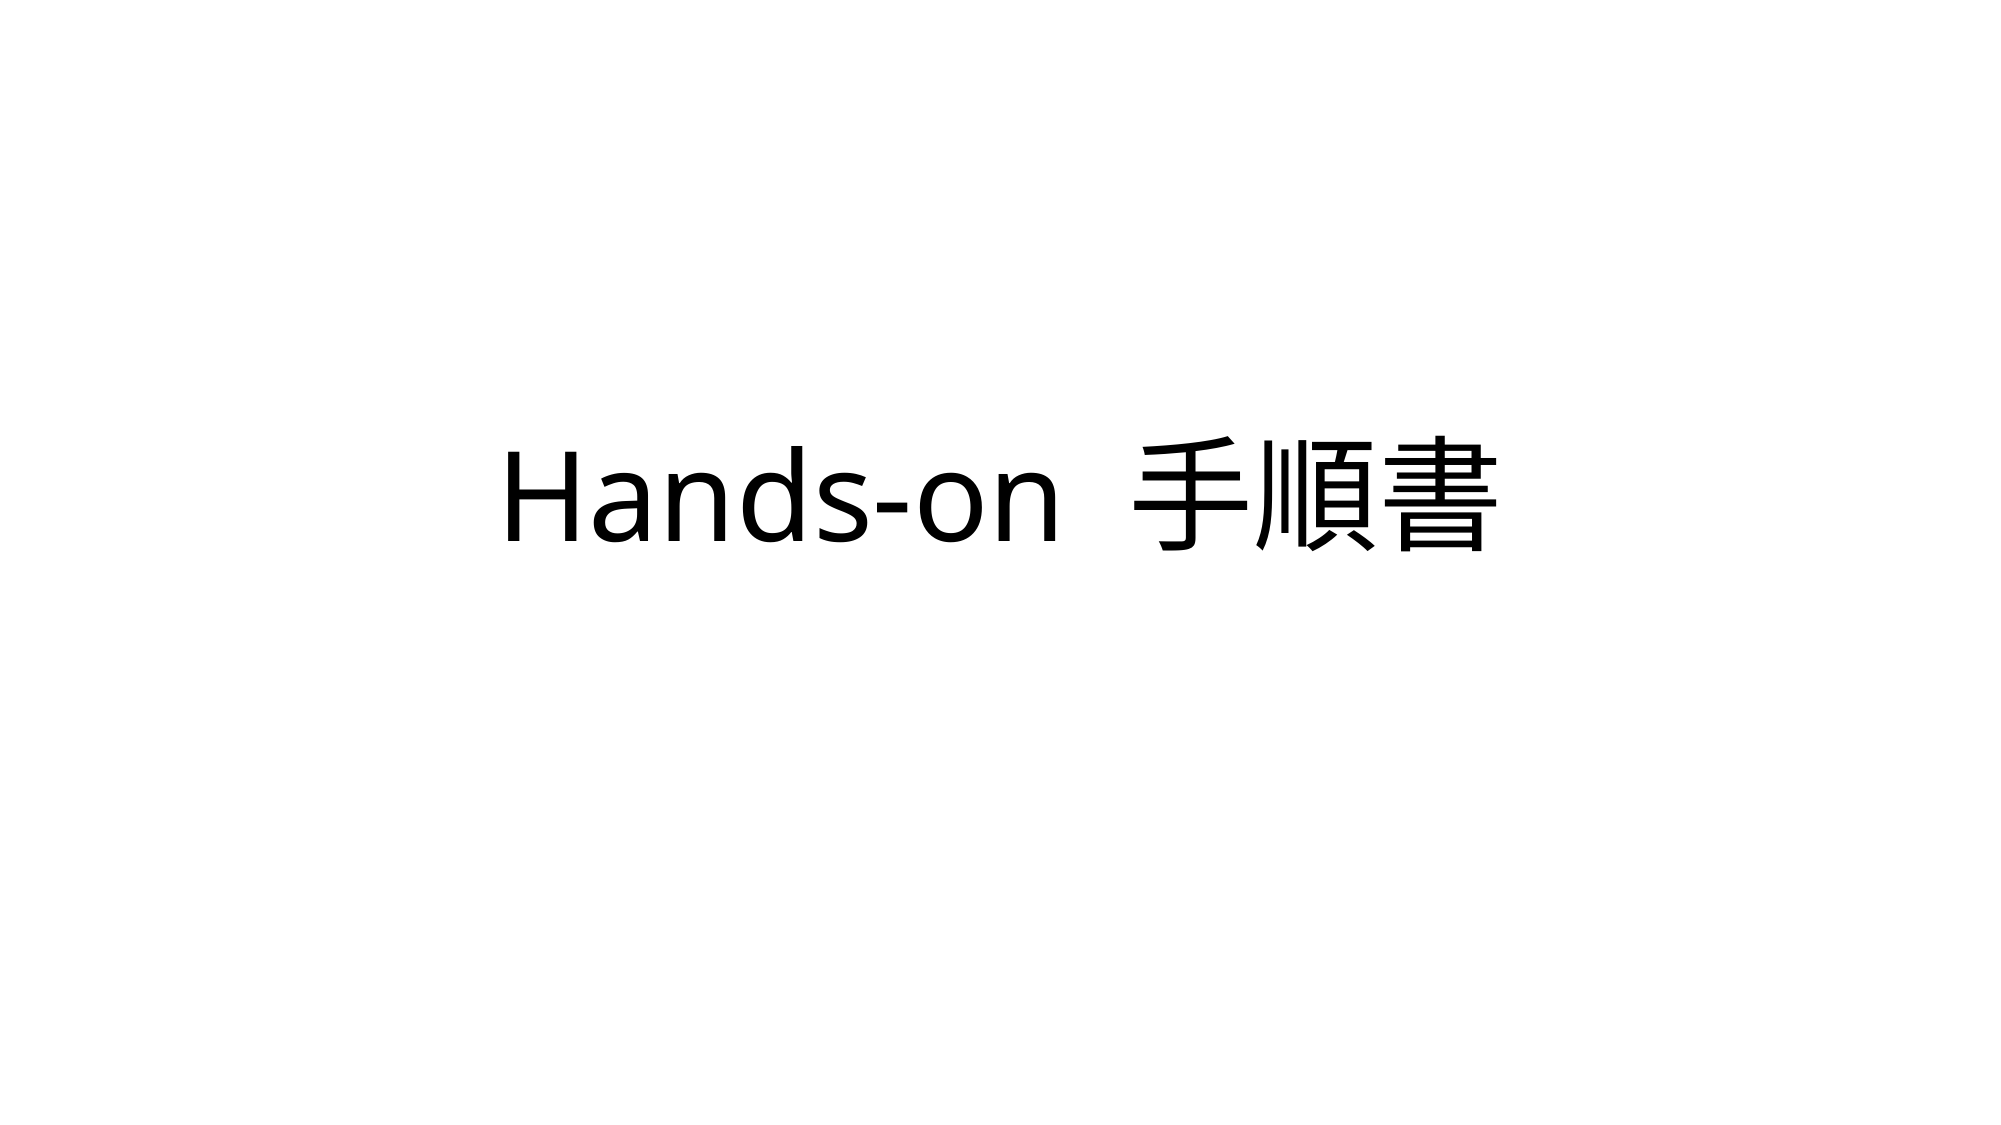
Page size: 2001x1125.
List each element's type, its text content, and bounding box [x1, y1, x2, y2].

title Hands-on 手順書 [249, 184, 1750, 576]
